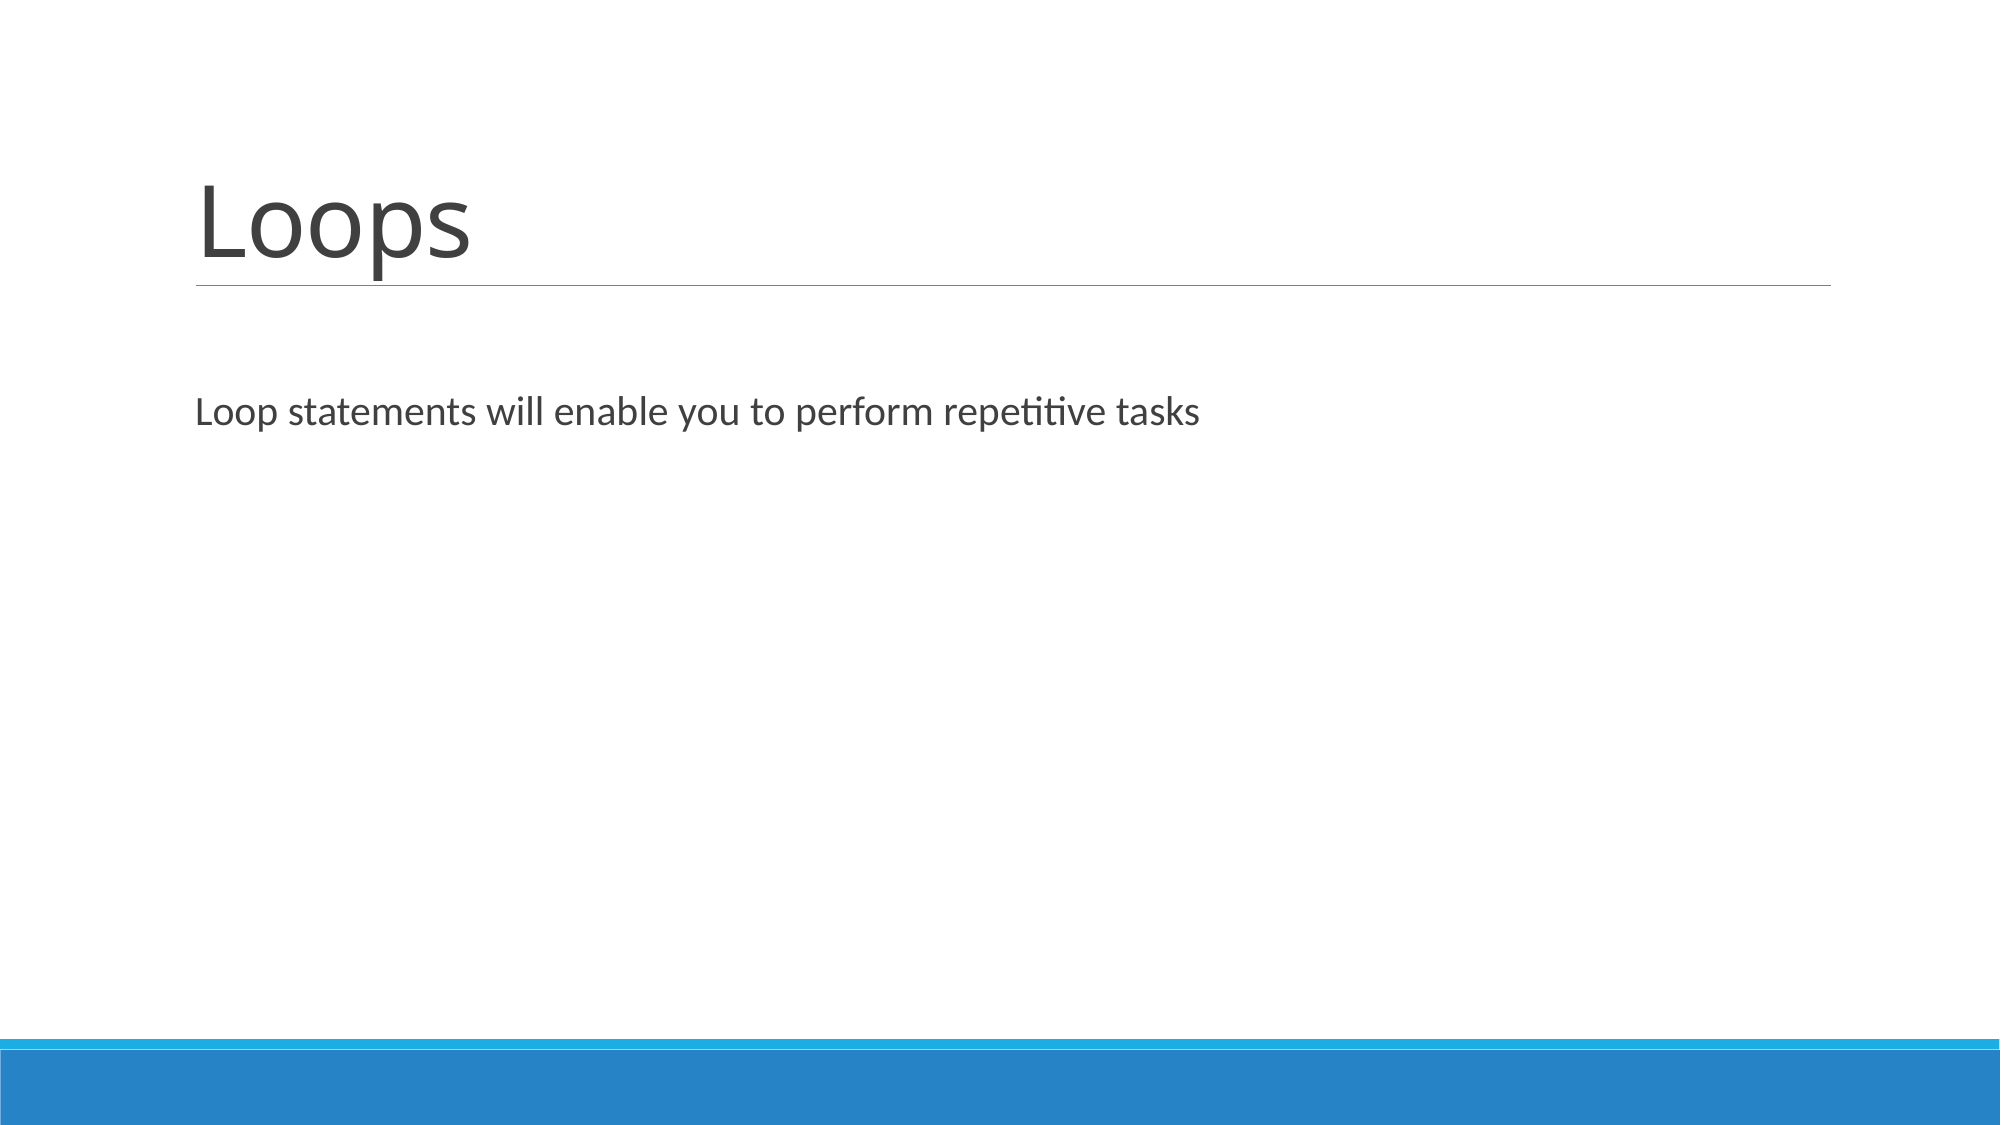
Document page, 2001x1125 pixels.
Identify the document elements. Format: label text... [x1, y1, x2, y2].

list Loop statements will enable you to perform repetitive tasks [180, 302, 1830, 963]
title Loops [180, 47, 1830, 285]
